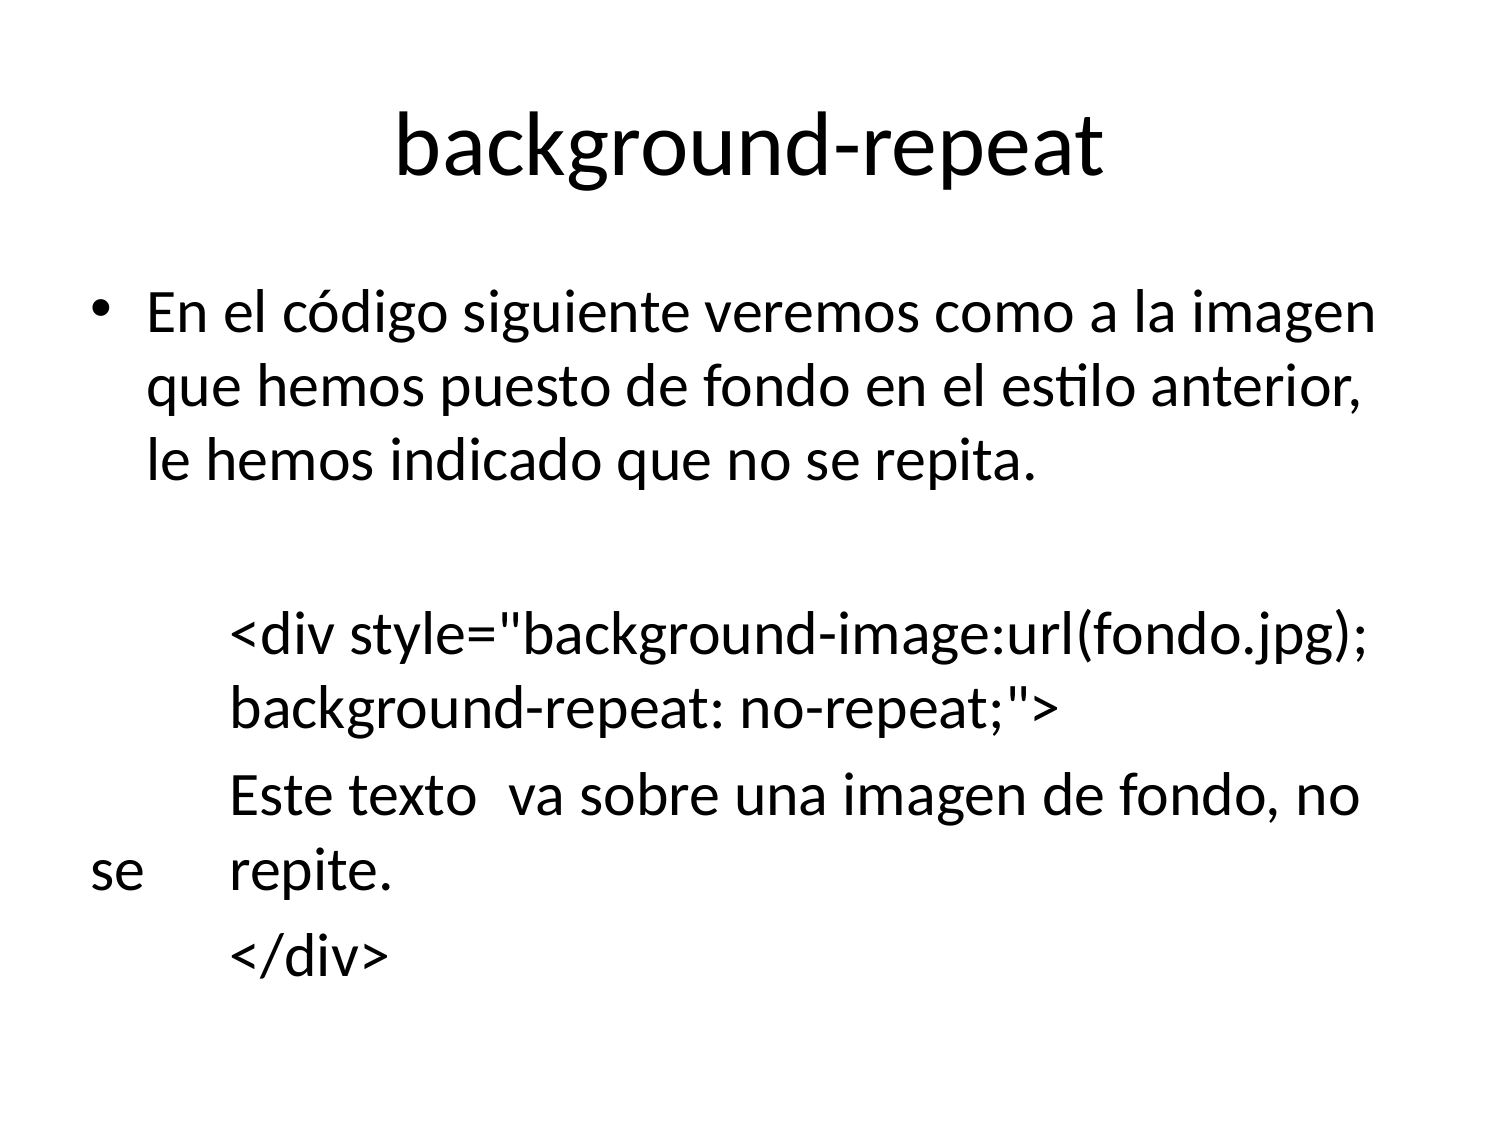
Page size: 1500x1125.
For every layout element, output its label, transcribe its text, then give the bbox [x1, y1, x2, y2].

title background-repeat [75, 45, 1425, 233]
list En el código siguiente veremos como a la imagen que hemos puesto de fondo en el estilo anterior, le hemos indicado que no se repita. <div style="background-image:url(fondo.jpg); background-repeat: no-repeat;"> Este texto va sobre una imagen de fondo, no se repite. </div> [75, 262, 1425, 1005]
